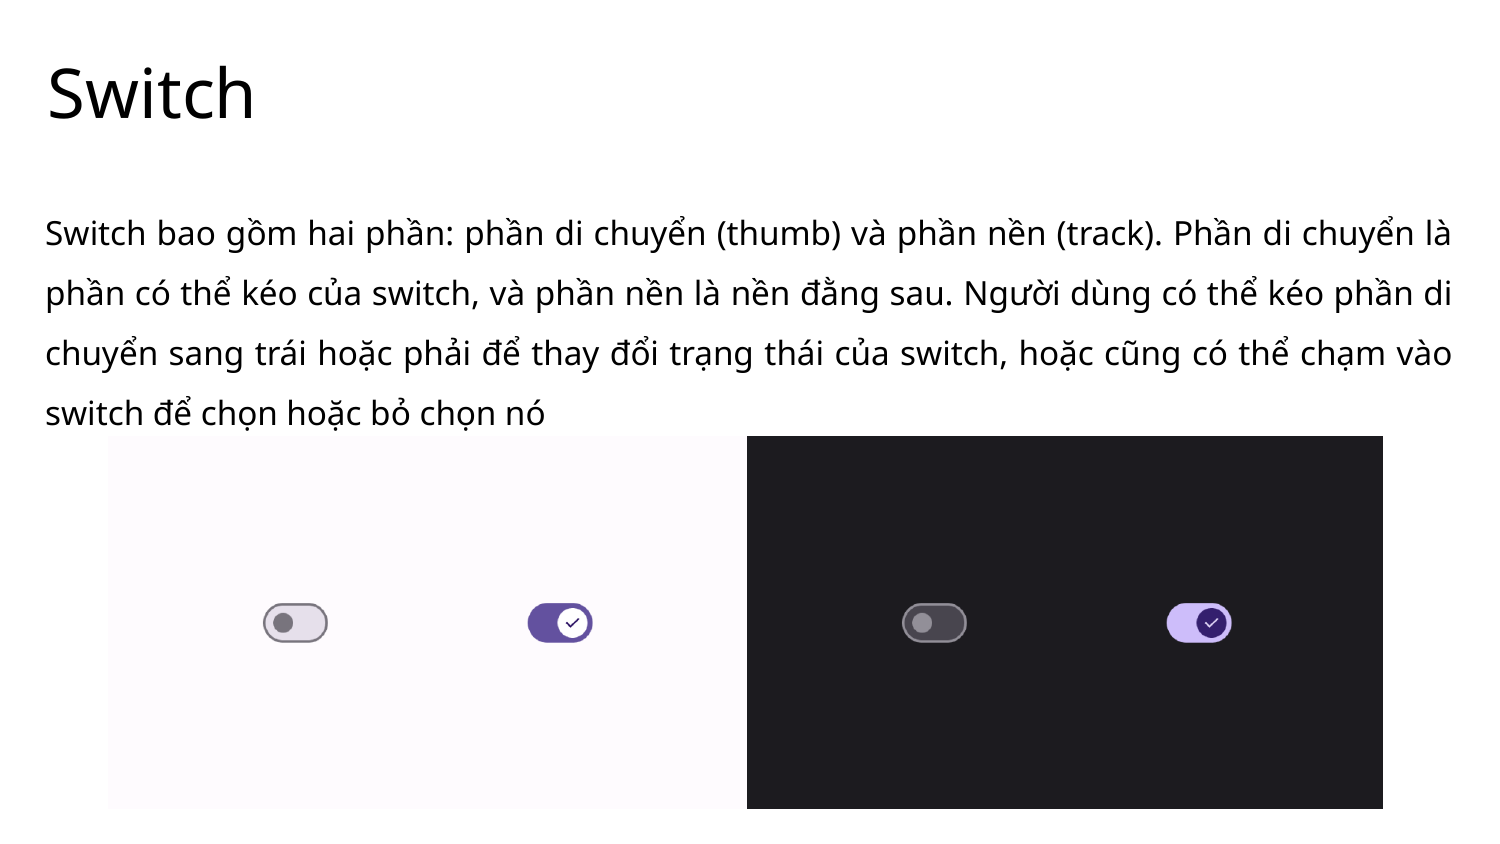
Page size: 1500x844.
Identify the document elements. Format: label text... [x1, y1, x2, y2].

title Switch [48, 48, 1443, 123]
text_box Switch bao gồm hai phần: phần di chuyển (thumb) và phần nền (track). Phần di chuyển là phần có thể kéo của switch, và phần nền là nền đằng sau. Người dùng có thể kéo phần di chuyển sang trái hoặc phải để thay đổi trạng thái của switch, hoặc cũng có thể chạm vào switch để chọn hoặc bỏ chọn nó [30, 184, 1470, 440]
picture [107, 435, 1384, 809]
